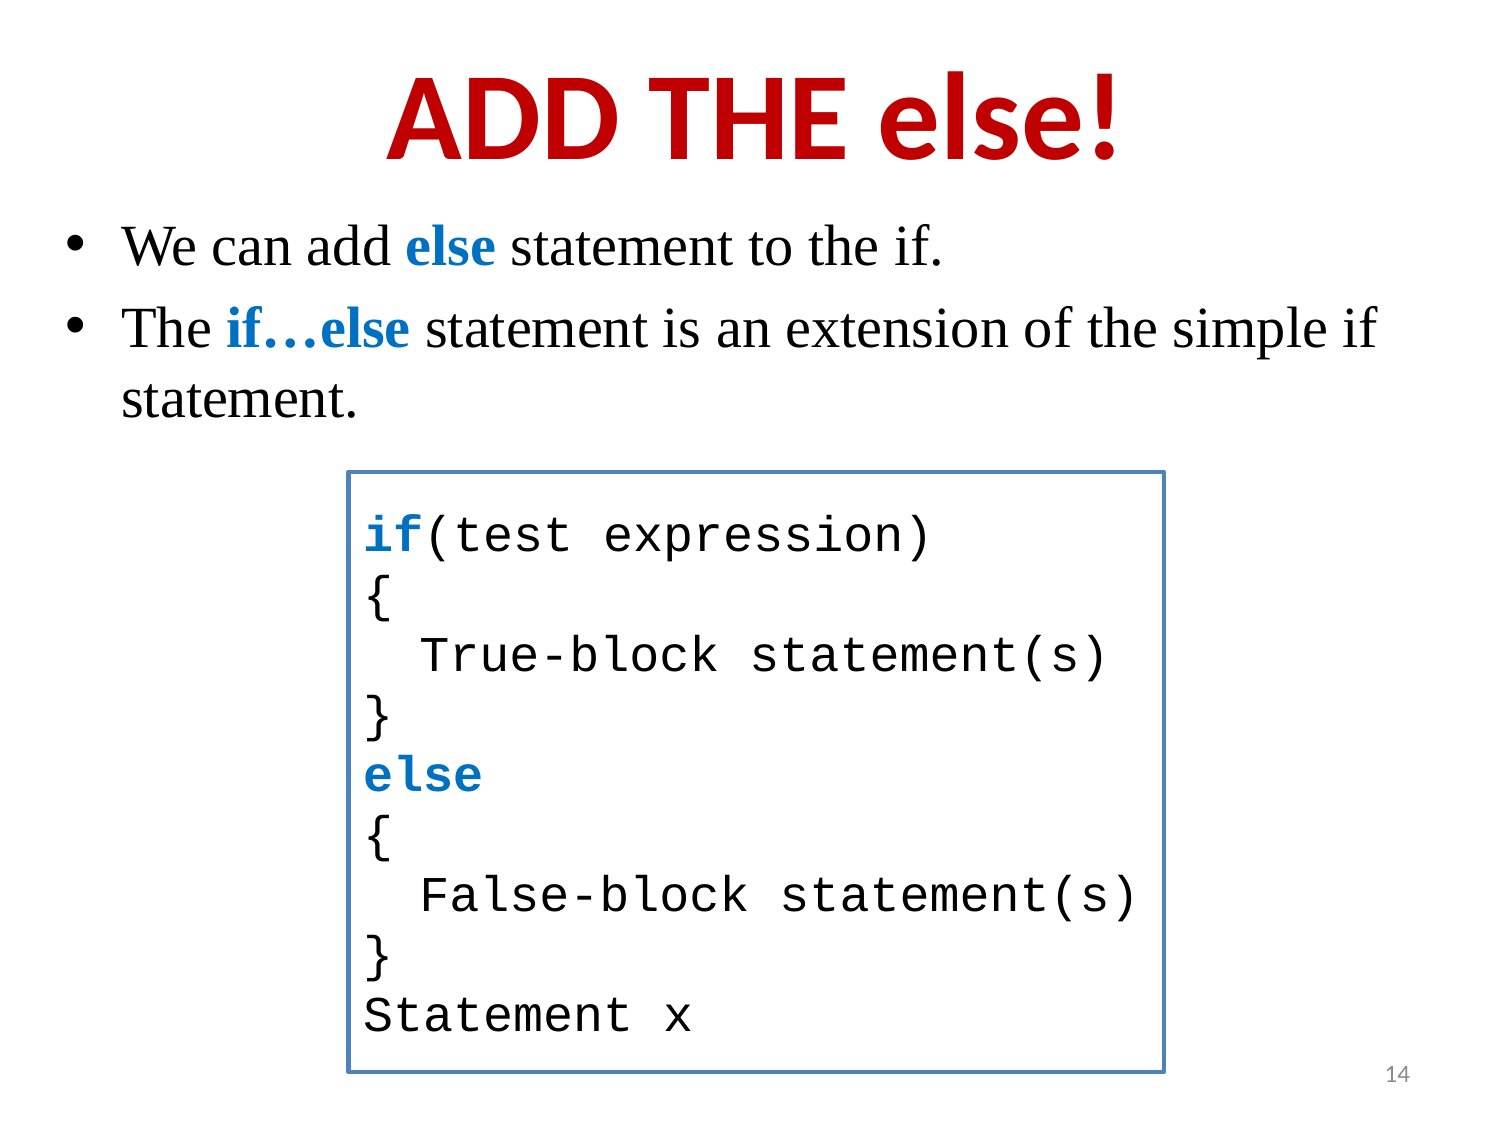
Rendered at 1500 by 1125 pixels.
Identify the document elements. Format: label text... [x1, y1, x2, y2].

slide_number 14 [1074, 1042, 1425, 1103]
title ADD THE else! [50, 45, 1463, 175]
list We can add else statement to the if. The if…else statement is an extension of the simple if statement. [50, 200, 1463, 1063]
text_box if(test expression) { True-block statement(s) } else { False-block statement(s) } Statement x [346, 470, 1166, 1074]
